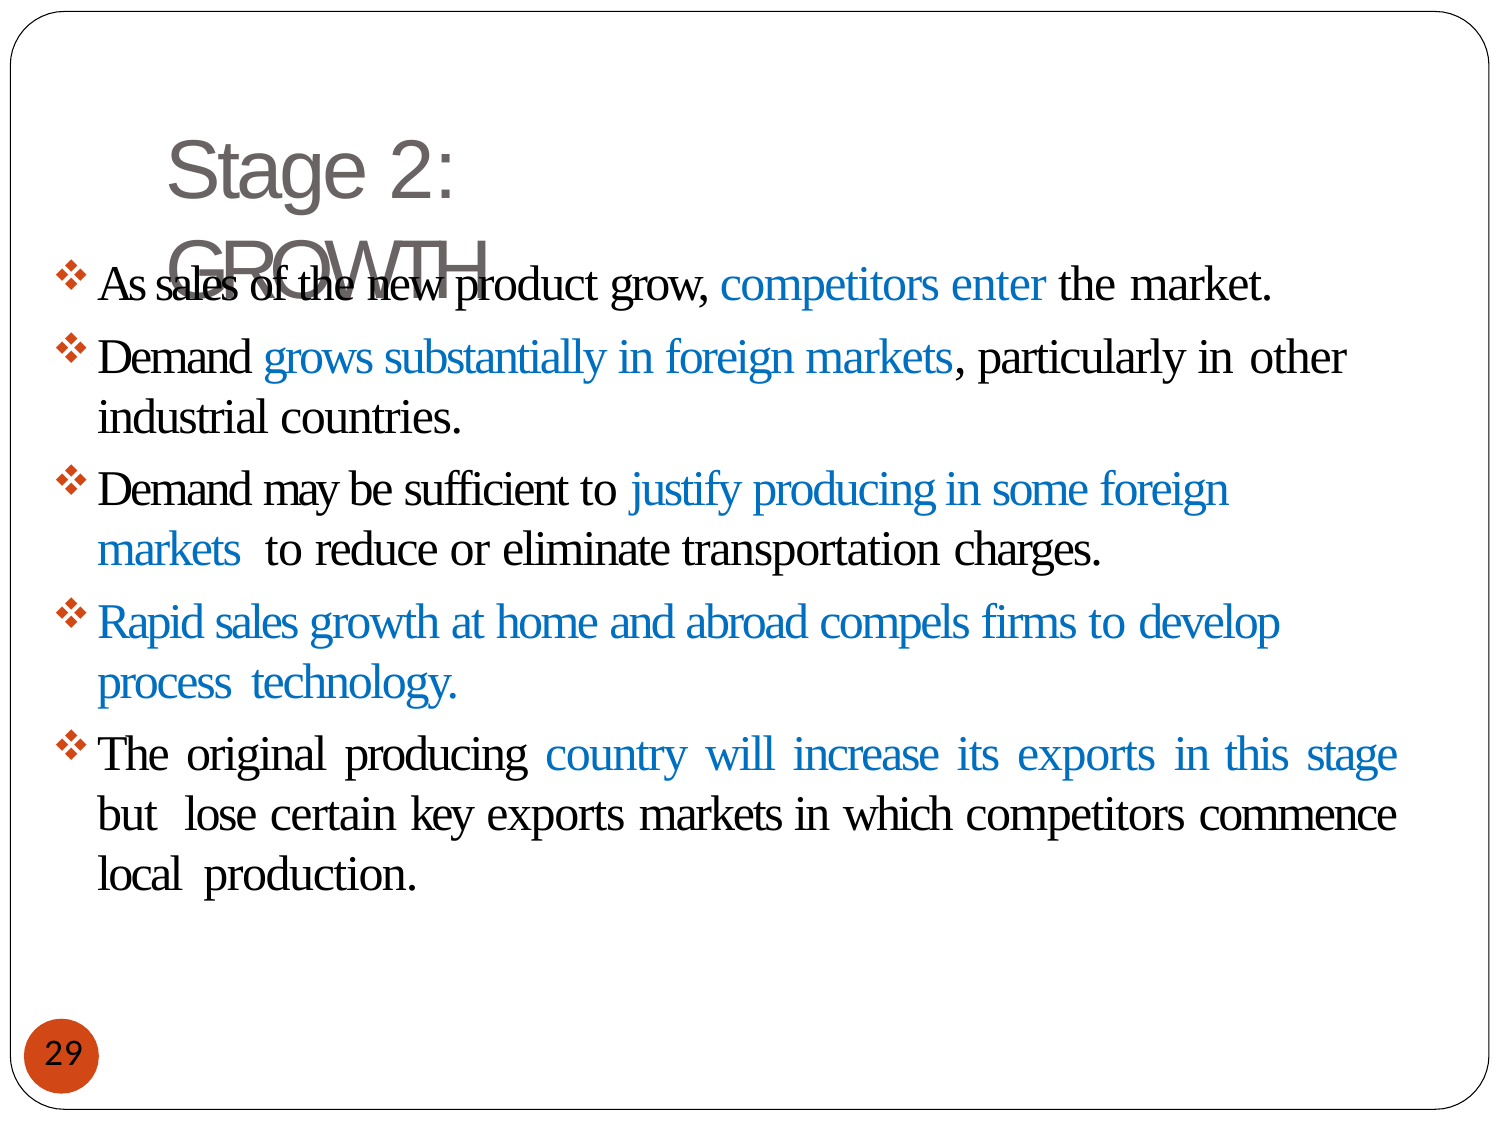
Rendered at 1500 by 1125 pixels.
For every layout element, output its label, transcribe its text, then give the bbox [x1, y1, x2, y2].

text_box [23, 1018, 99, 1086]
slide_number 29 [37, 1038, 85, 1125]
title Stage 2: GROWTH [162, 113, 799, 235]
text_box As sales of the new product grow, competitors enter the market. Demand grows substantially in foreign markets, particularly in other industrial countries. Demand may be sufficient to justify producing in some foreign markets to reduce or eliminate transportation charges. Rapid sales growth at home and abroad compels firms to develop process technology. The original producing country will increase its exports in this stage but lose certain key exports markets in which competitors commence local production. [50, 235, 1413, 901]
